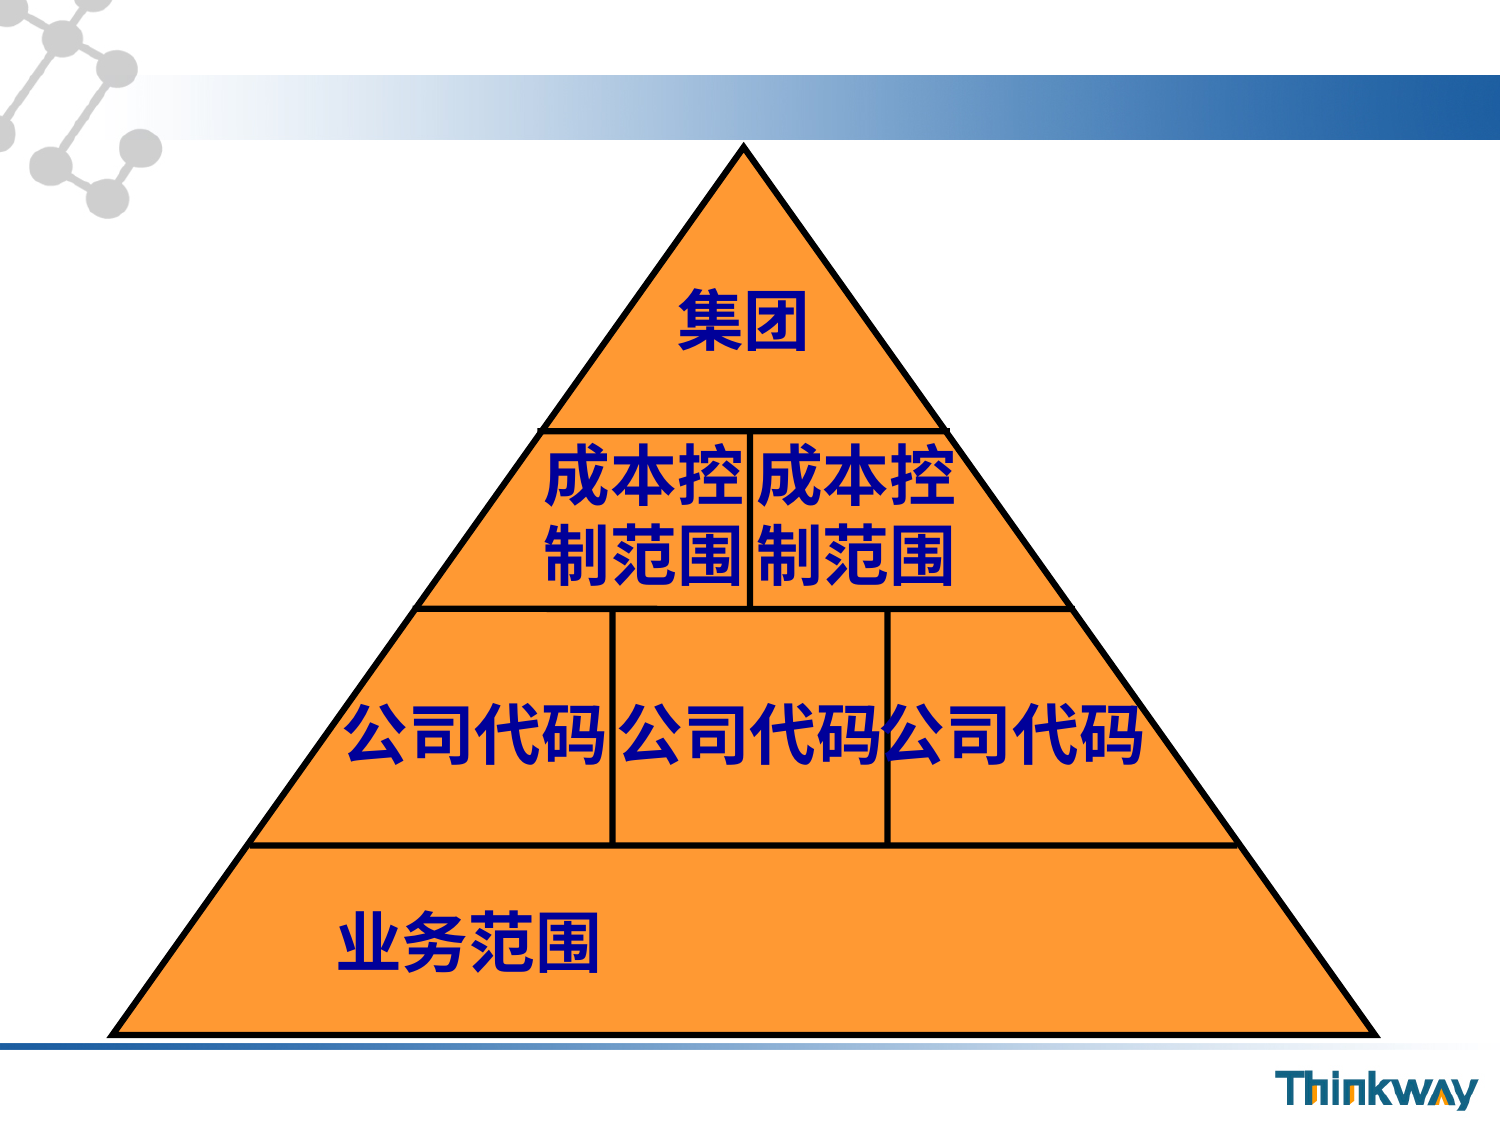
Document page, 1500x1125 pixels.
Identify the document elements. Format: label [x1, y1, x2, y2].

text_box [112, 146, 1376, 1036]
picture [0, 0, 1500, 1125]
